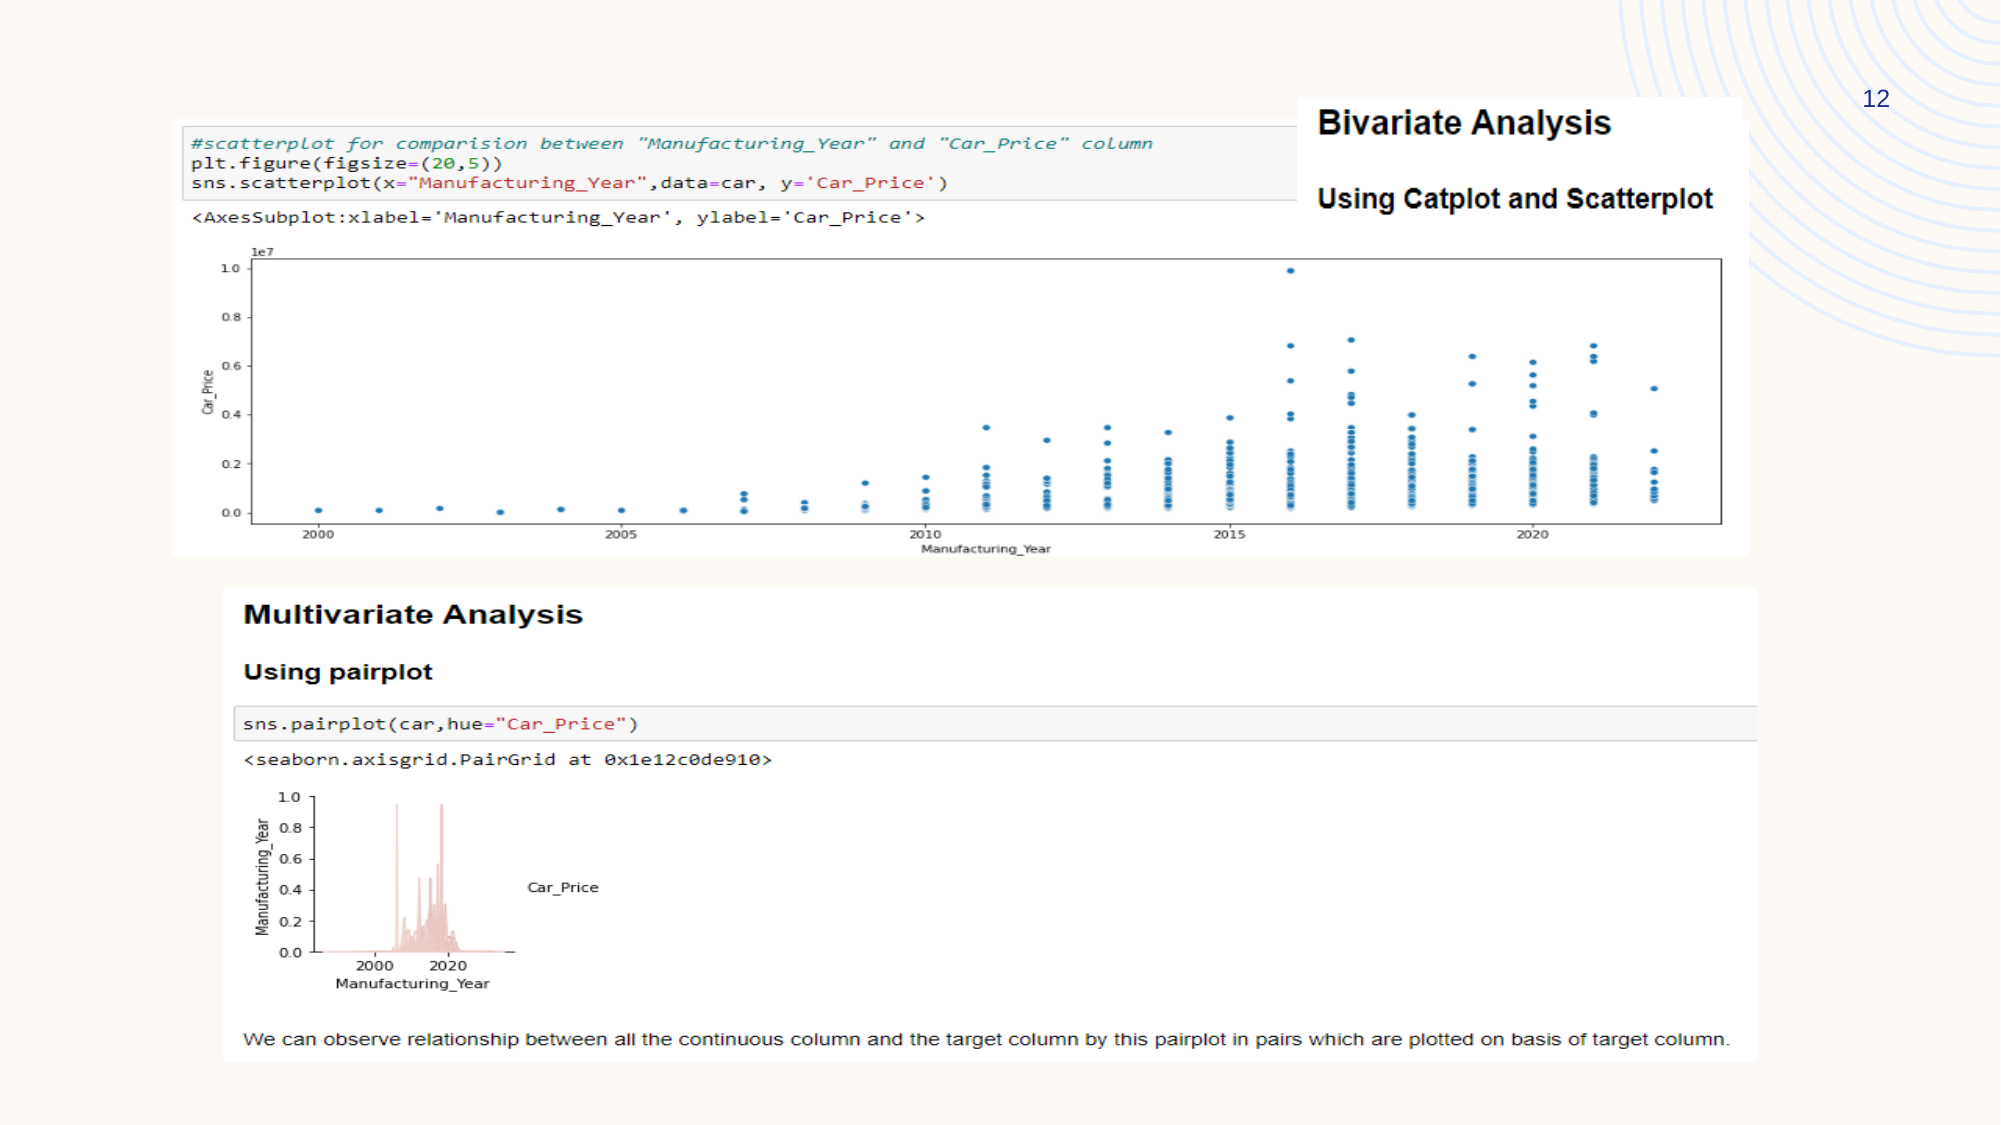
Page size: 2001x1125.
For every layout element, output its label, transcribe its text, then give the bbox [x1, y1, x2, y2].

picture [173, 97, 1749, 557]
picture [223, 587, 1757, 1062]
slide_number 12 [1795, 75, 1958, 120]
